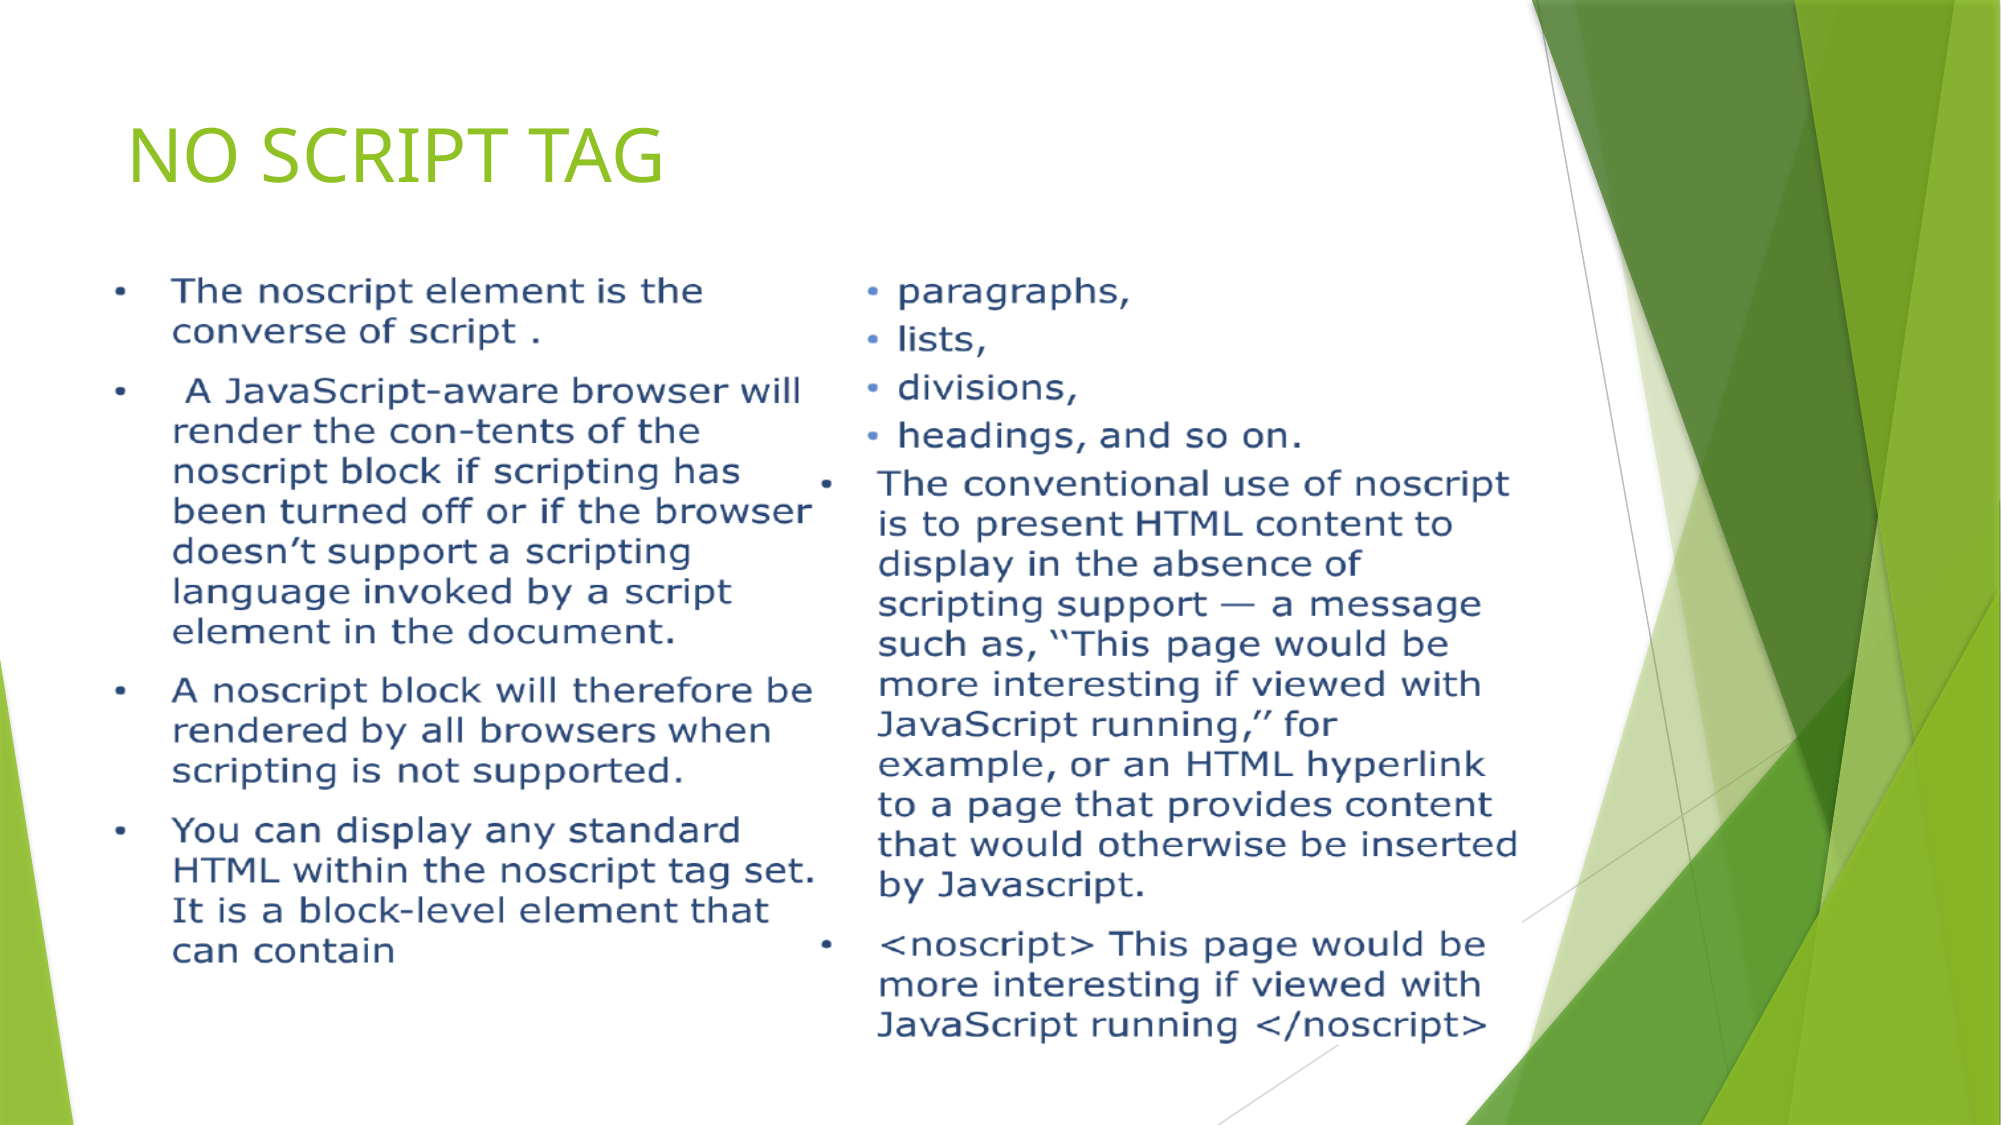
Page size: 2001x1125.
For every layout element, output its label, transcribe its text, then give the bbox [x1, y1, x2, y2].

title NO SCRIPT TAG [111, 99, 1522, 267]
picture [110, 267, 1522, 1045]
